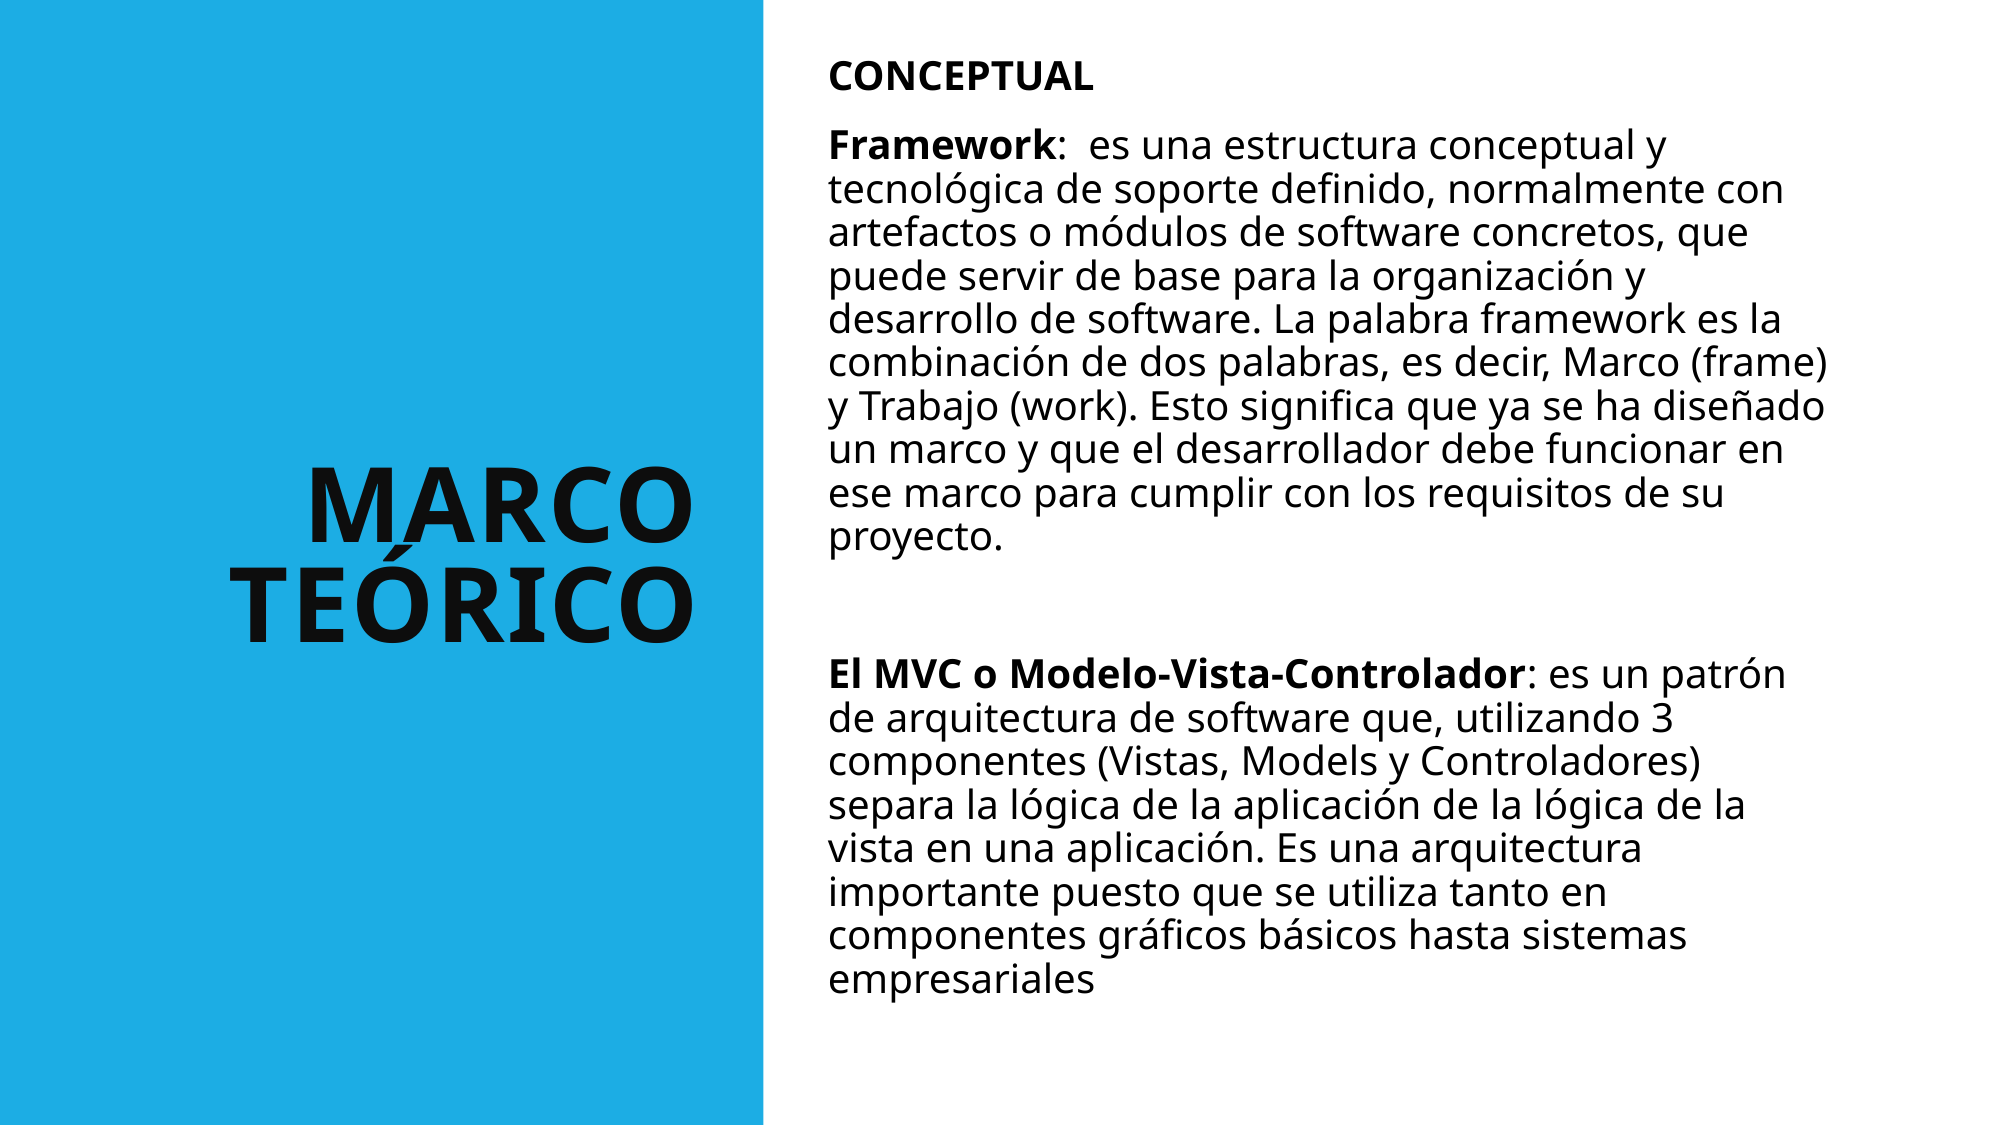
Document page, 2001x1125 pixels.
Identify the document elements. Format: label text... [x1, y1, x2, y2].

text_box [765, 0, 2000, 1125]
list CONCEPTUAL Framework: es una estructura conceptual y tecnológica de soporte definido, normalmente con artefactos o módulos de software concretos, que puede servir de base para la organización y desarrollo de software. La palabra framework es la combinación de dos palabras, es decir, Marco (frame) y Trabajo (work). Esto significa que ya se ha diseñado un marco y que el desarrollador debe funcionar en ese marco para cumplir con los requisitos de su proyecto. El MVC o Modelo-Vista-Controlador: es un patrón de arquitectura de software que, utilizando 3 componentes (Vistas, Models y Controladores) separa la lógica de la aplicación de la lógica de la vista en una aplicación. Es una arquitectura importante puesto que se utiliza tanto en componentes gráficos básicos hasta sistemas empresariales [807, 48, 1842, 1125]
title MARCO TEóRICO [158, 131, 715, 993]
text_box [0, 0, 765, 1125]
